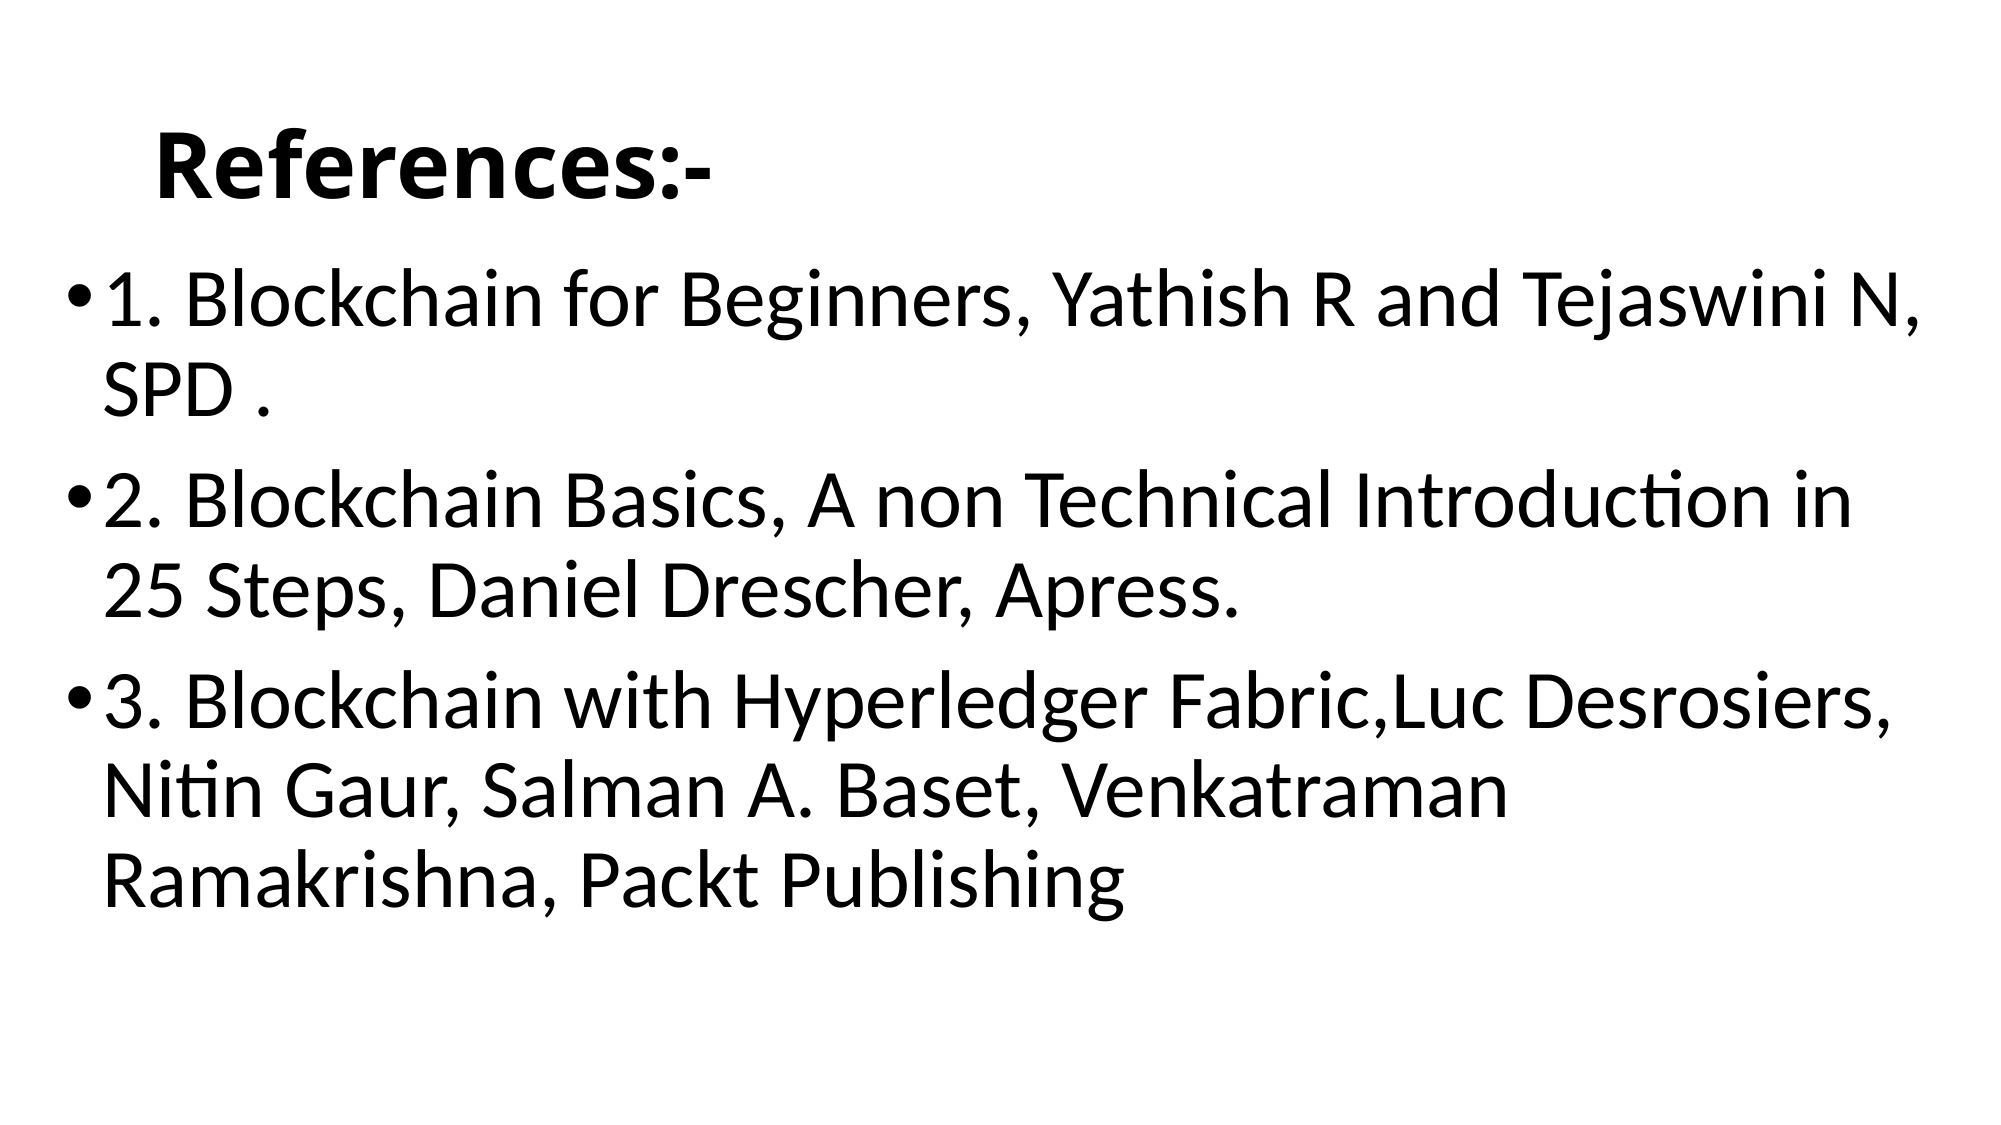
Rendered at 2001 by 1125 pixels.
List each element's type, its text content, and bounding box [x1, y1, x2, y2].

title References:- [137, 59, 1863, 247]
list 1. Blockchain for Beginners, Yathish R and Tejaswini N, SPD . 2. Blockchain Basics, A non Technical Introduction in 25 Steps, Daniel Drescher, Apress. 3. Blockchain with Hyperledger Fabric,Luc Desrosiers, Nitin Gaur, Salman A. Baset, Venkatraman Ramakrishna, Packt Publishing [50, 247, 1948, 1068]
